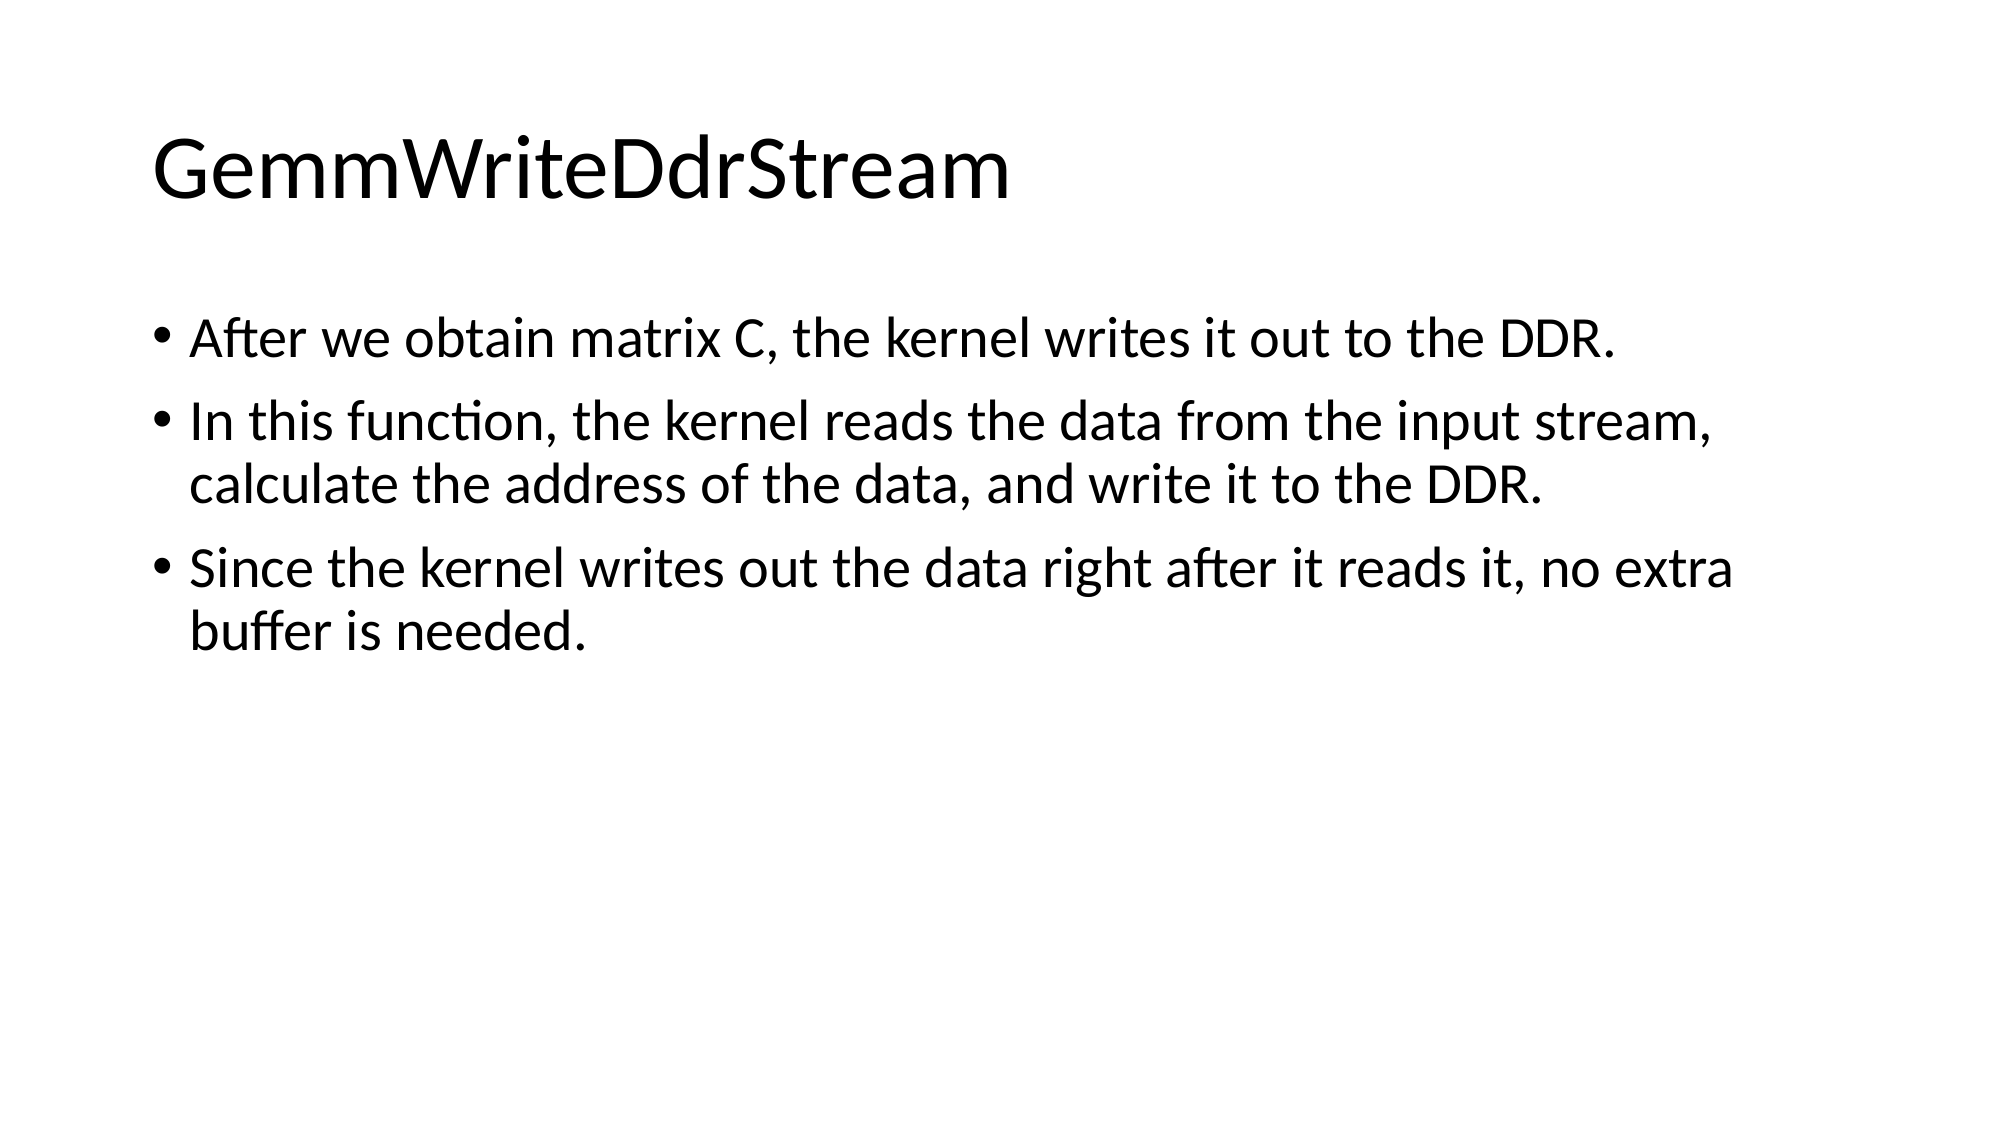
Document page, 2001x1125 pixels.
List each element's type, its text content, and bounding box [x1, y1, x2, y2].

list After we obtain matrix C, the kernel writes it out to the DDR. In this function, the kernel reads the data from the input stream, calculate the address of the data, and write it to the DDR. Since the kernel writes out the data right after it reads it, no extra buffer is needed. [137, 299, 1863, 1014]
title GemmWriteDdrStream [137, 59, 1863, 278]
